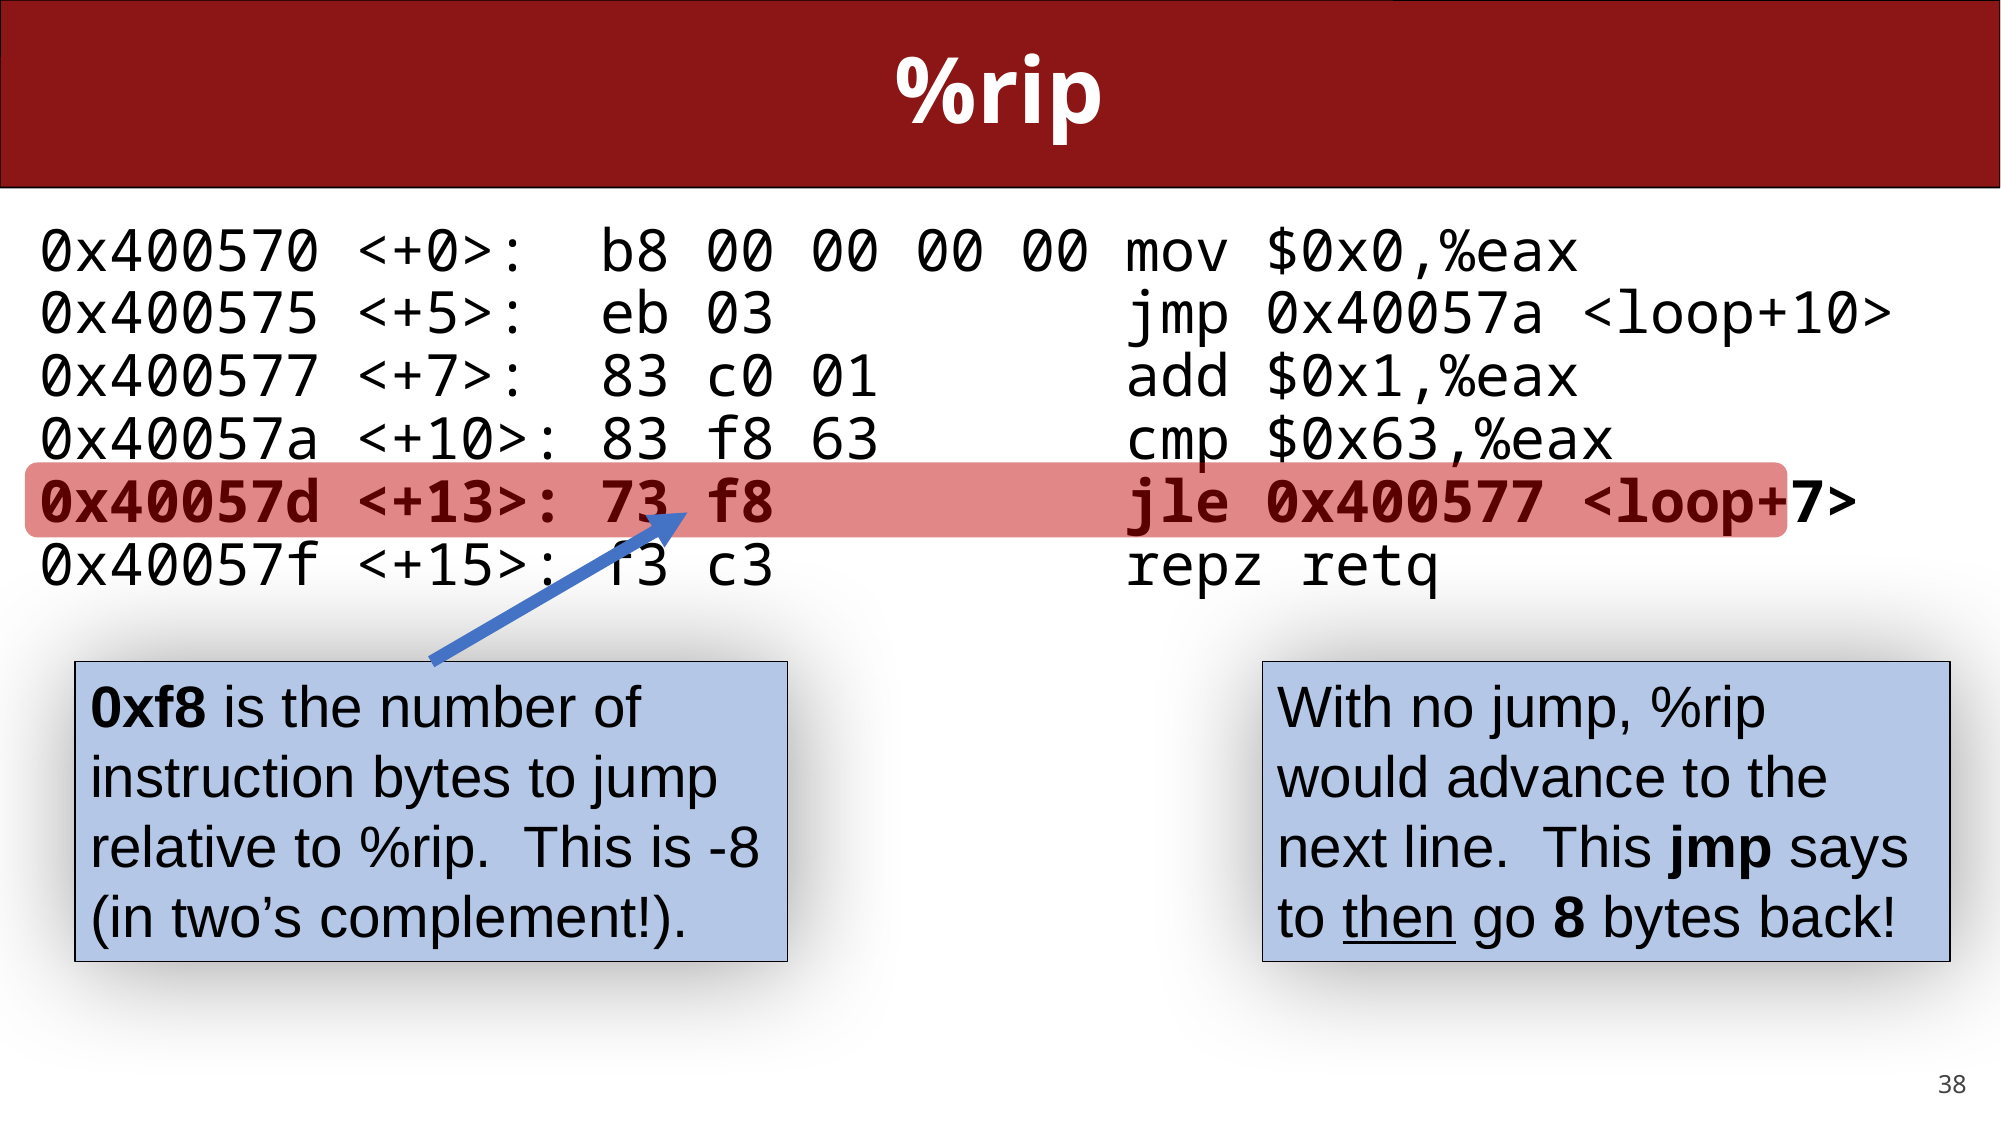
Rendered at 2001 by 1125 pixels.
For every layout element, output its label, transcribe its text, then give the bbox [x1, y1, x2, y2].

title %rip [75, 0, 1925, 188]
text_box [431, 512, 688, 662]
text_box With no jump, %rip would advance to the next line. This jmp says to then go 8 bytes back! [1262, 661, 1950, 962]
table_cell 1 [26, 612, 843, 1017]
text_box 0xf8 is the number of instruction bytes to jump relative to %rip. This is -8 (in two’s complement!). [75, 661, 788, 962]
text_box [23, 461, 1789, 539]
list 0x400570 <+0>: b8 00 00 00 00 mov $0x0,%eax 0x400575 <+5>: eb 03 jmp 0x40057a <loop+10> 0x400577 <+7>: 83 c0 01 add $0x1,%eax 0x40057a <+10>: 83 f8 63 cmp $0x63,%eax 0x40057d <+13>: 73 f8 jle 0x400577 <loop+7> 0x40057f <+15>: f3 c3 repz retq [24, 213, 1970, 1064]
table_cell 1 [1213, 612, 1970, 1017]
